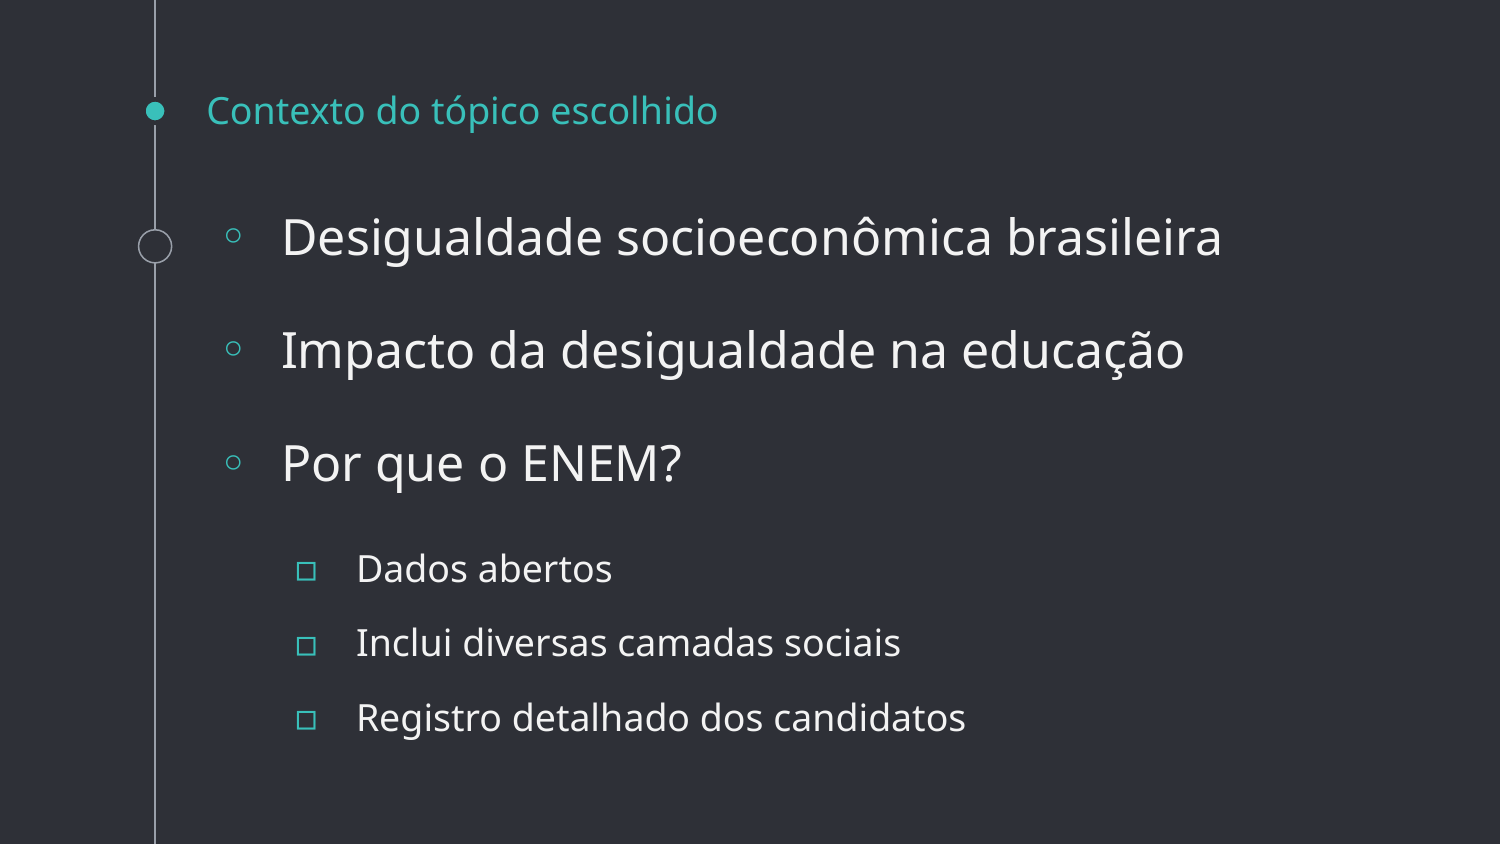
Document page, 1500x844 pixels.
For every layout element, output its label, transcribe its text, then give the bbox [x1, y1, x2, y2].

list Desigualdade socioeconômica brasileira [191, 189, 1317, 303]
text_box Registro detalhado dos candidatos [191, 678, 1317, 792]
text_box Inclui diversas camadas sociais [191, 604, 1317, 678]
title Contexto do tópico escolhido [191, 90, 1317, 147]
text_box Por que o ENEM? [191, 416, 1317, 529]
text_box Dados abertos [191, 529, 1317, 604]
text_box Impacto da desigualdade na educação [191, 303, 1317, 416]
